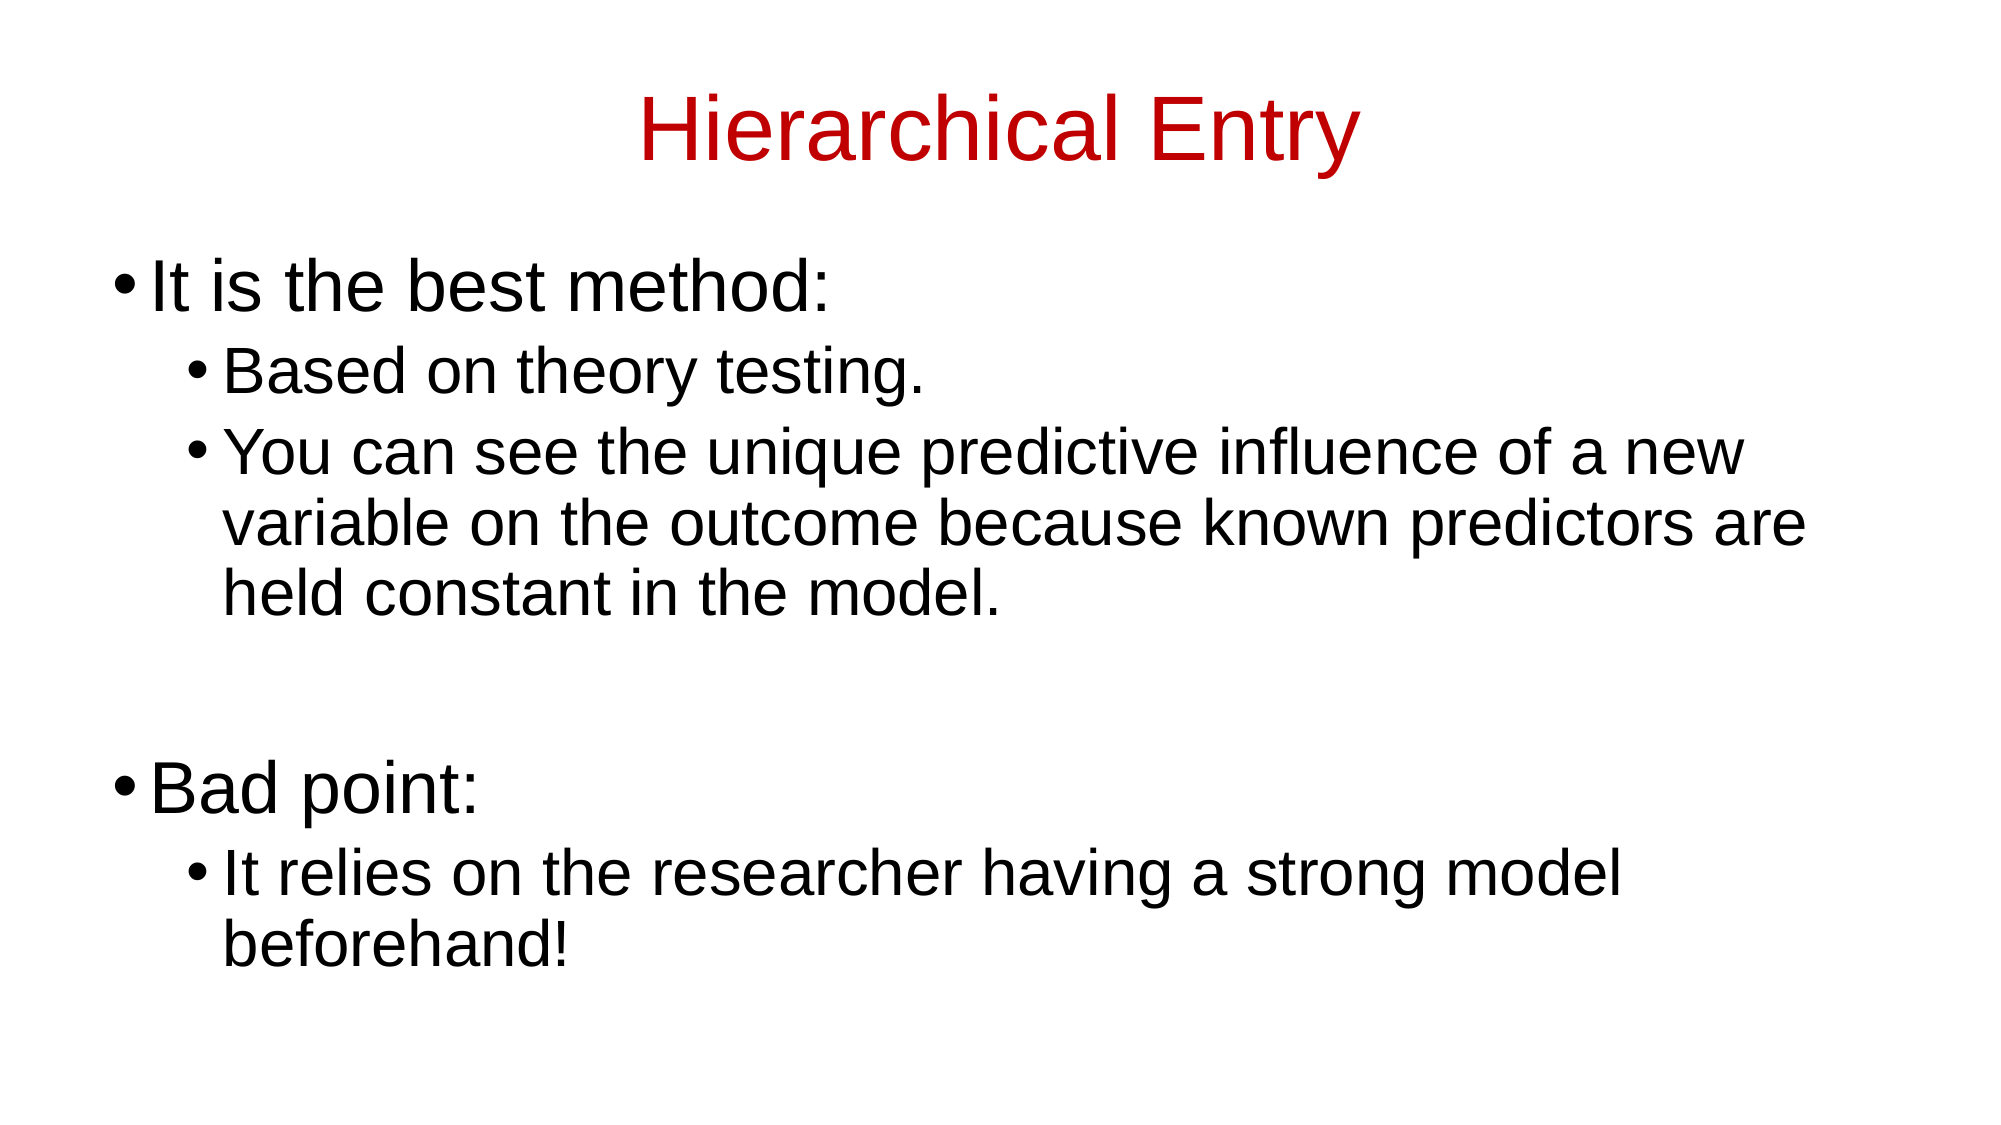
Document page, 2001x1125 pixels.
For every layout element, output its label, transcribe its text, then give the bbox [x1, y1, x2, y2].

title Hierarchical Entry [123, 37, 1877, 225]
list It is the best method: Based on theory testing. You can see the unique predictive influence of a new variable on the outcome because known predictors are held constant in the model. Bad point: It relies on the researcher having a strong model beforehand! [97, 240, 1850, 994]
